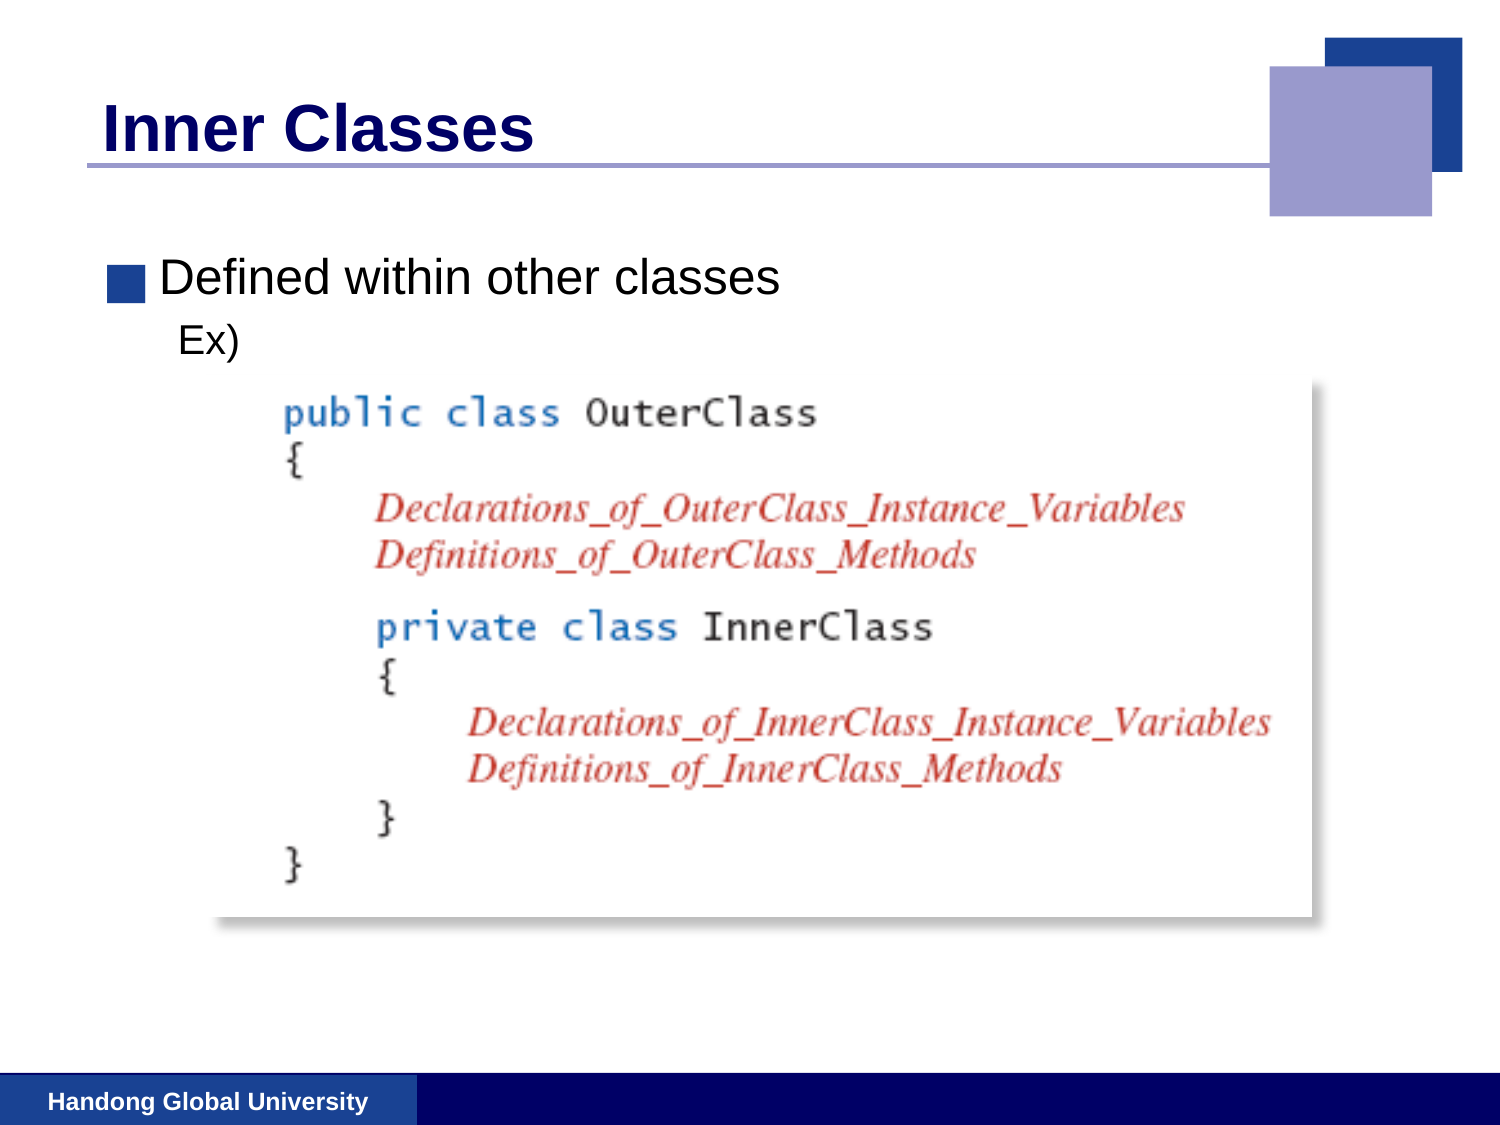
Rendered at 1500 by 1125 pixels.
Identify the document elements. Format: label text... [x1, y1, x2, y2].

picture [206, 373, 1312, 918]
title Inner Classes [87, 46, 1238, 172]
list Defined within other classes Ex) [87, 237, 1425, 1013]
